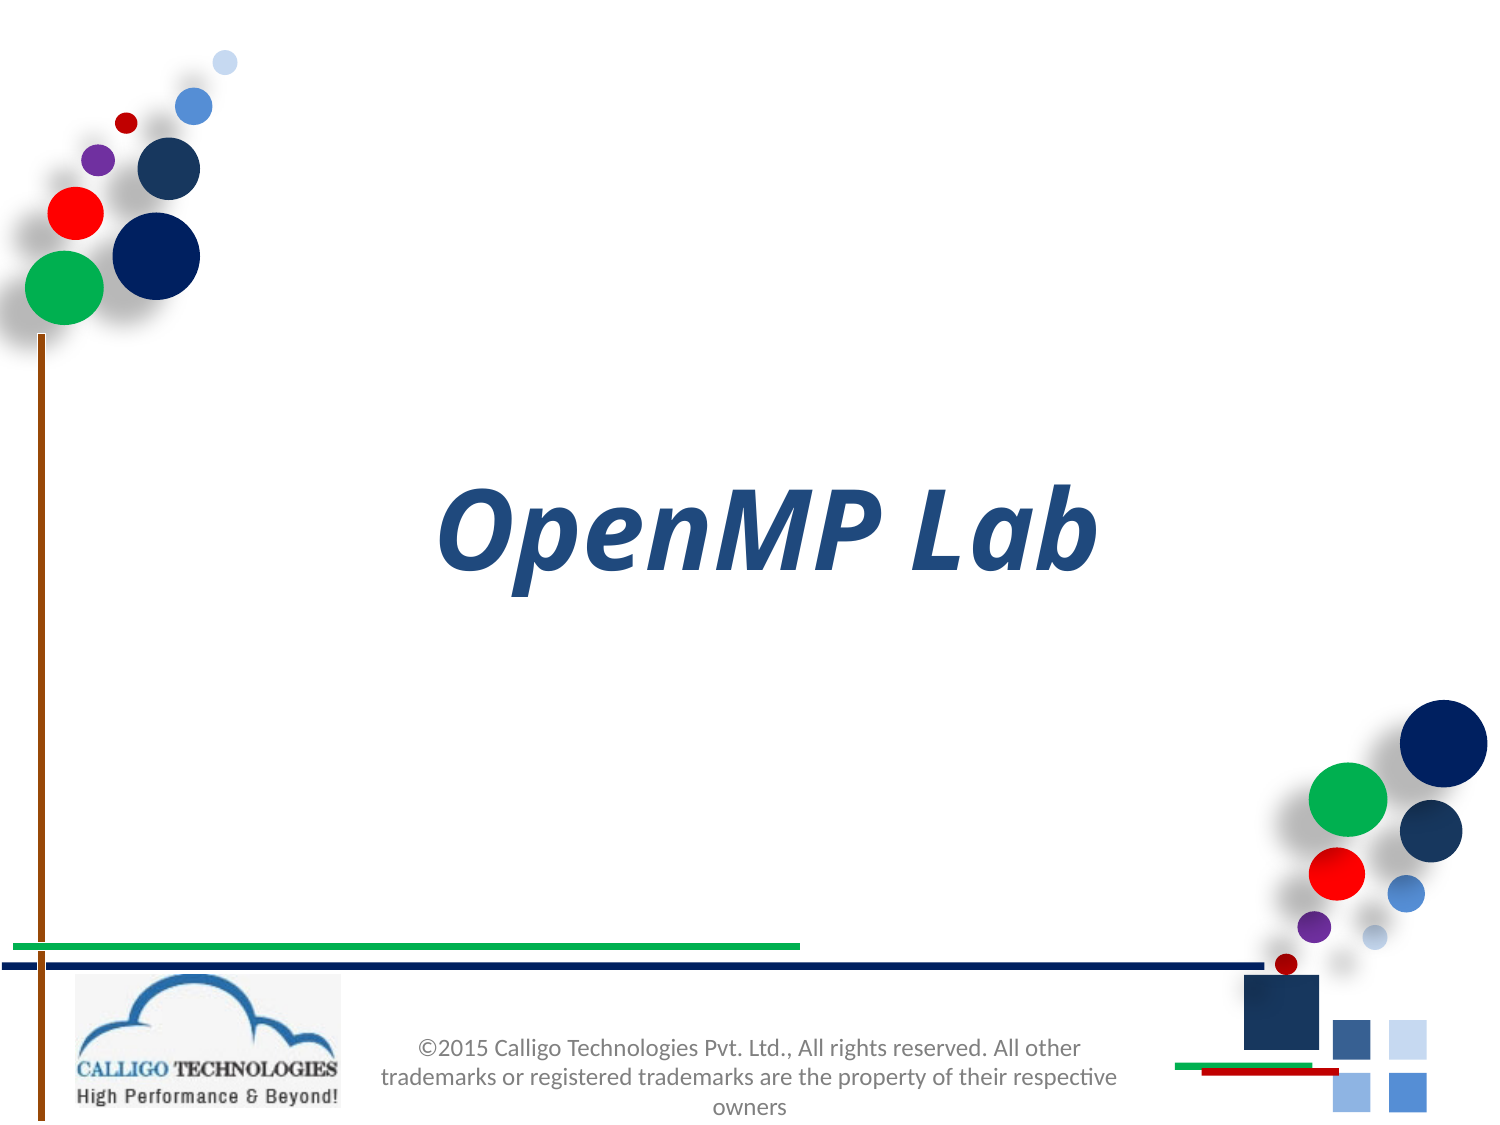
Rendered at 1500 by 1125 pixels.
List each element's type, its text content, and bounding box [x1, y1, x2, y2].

text_box OpenMP Lab [418, 449, 1118, 600]
picture [75, 974, 341, 1108]
